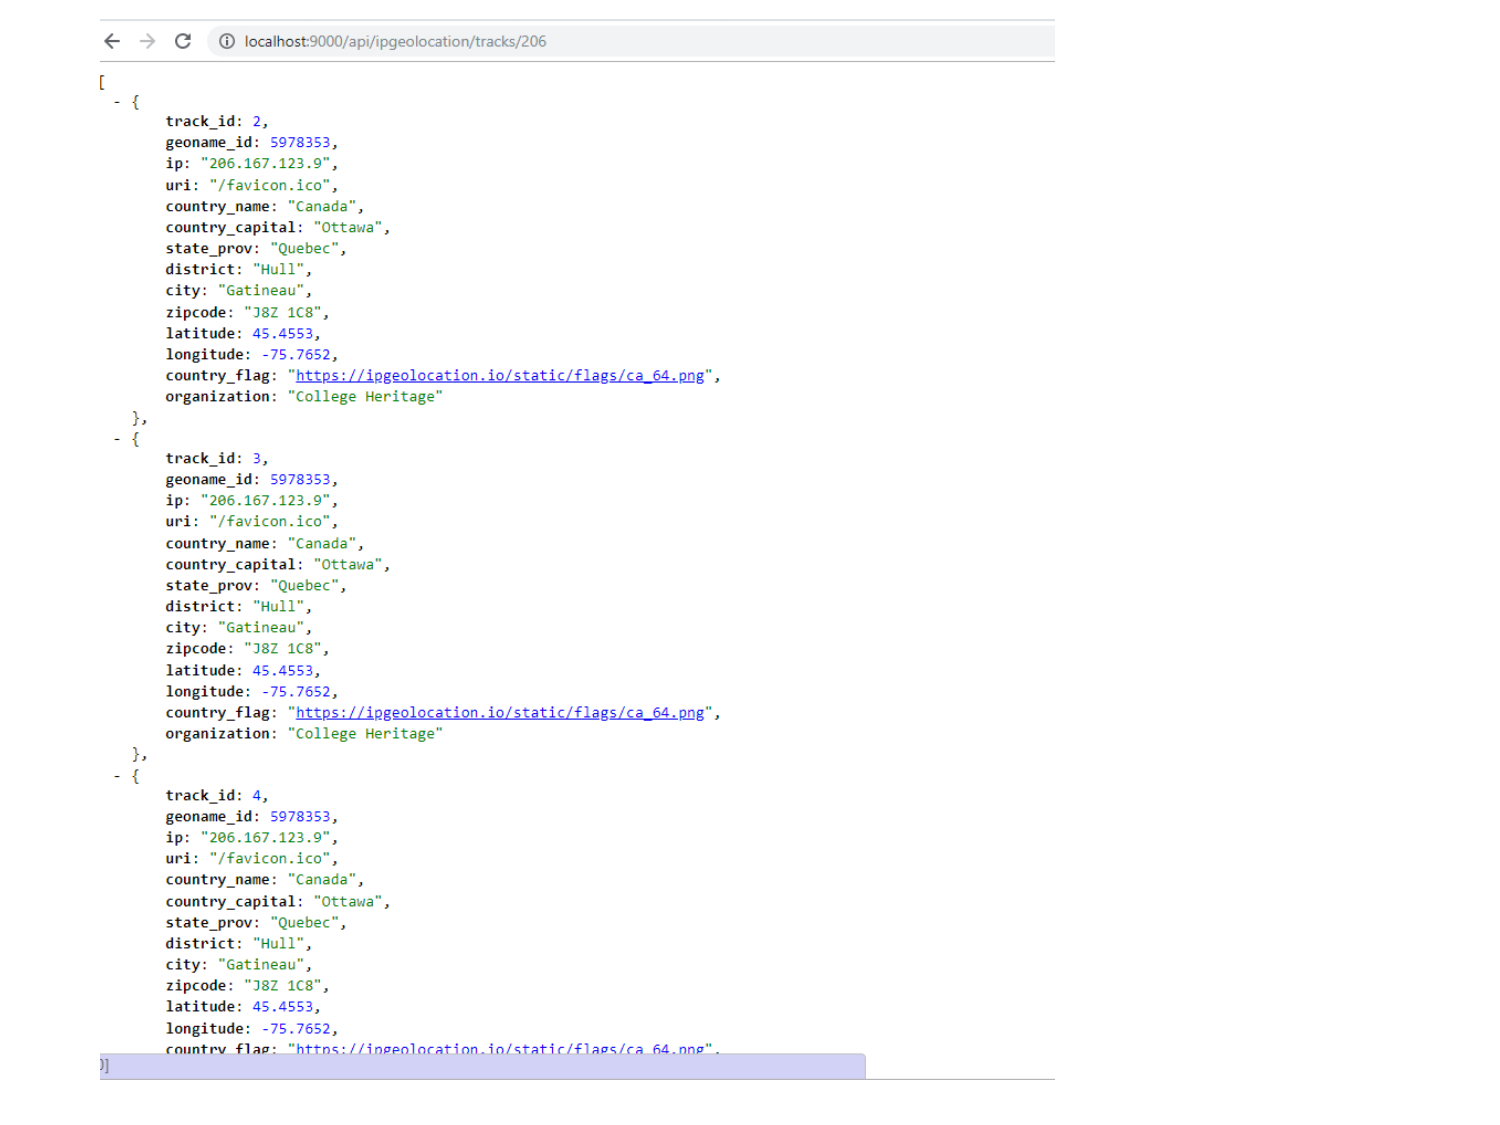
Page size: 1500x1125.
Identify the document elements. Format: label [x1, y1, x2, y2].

picture [100, 18, 1056, 1081]
